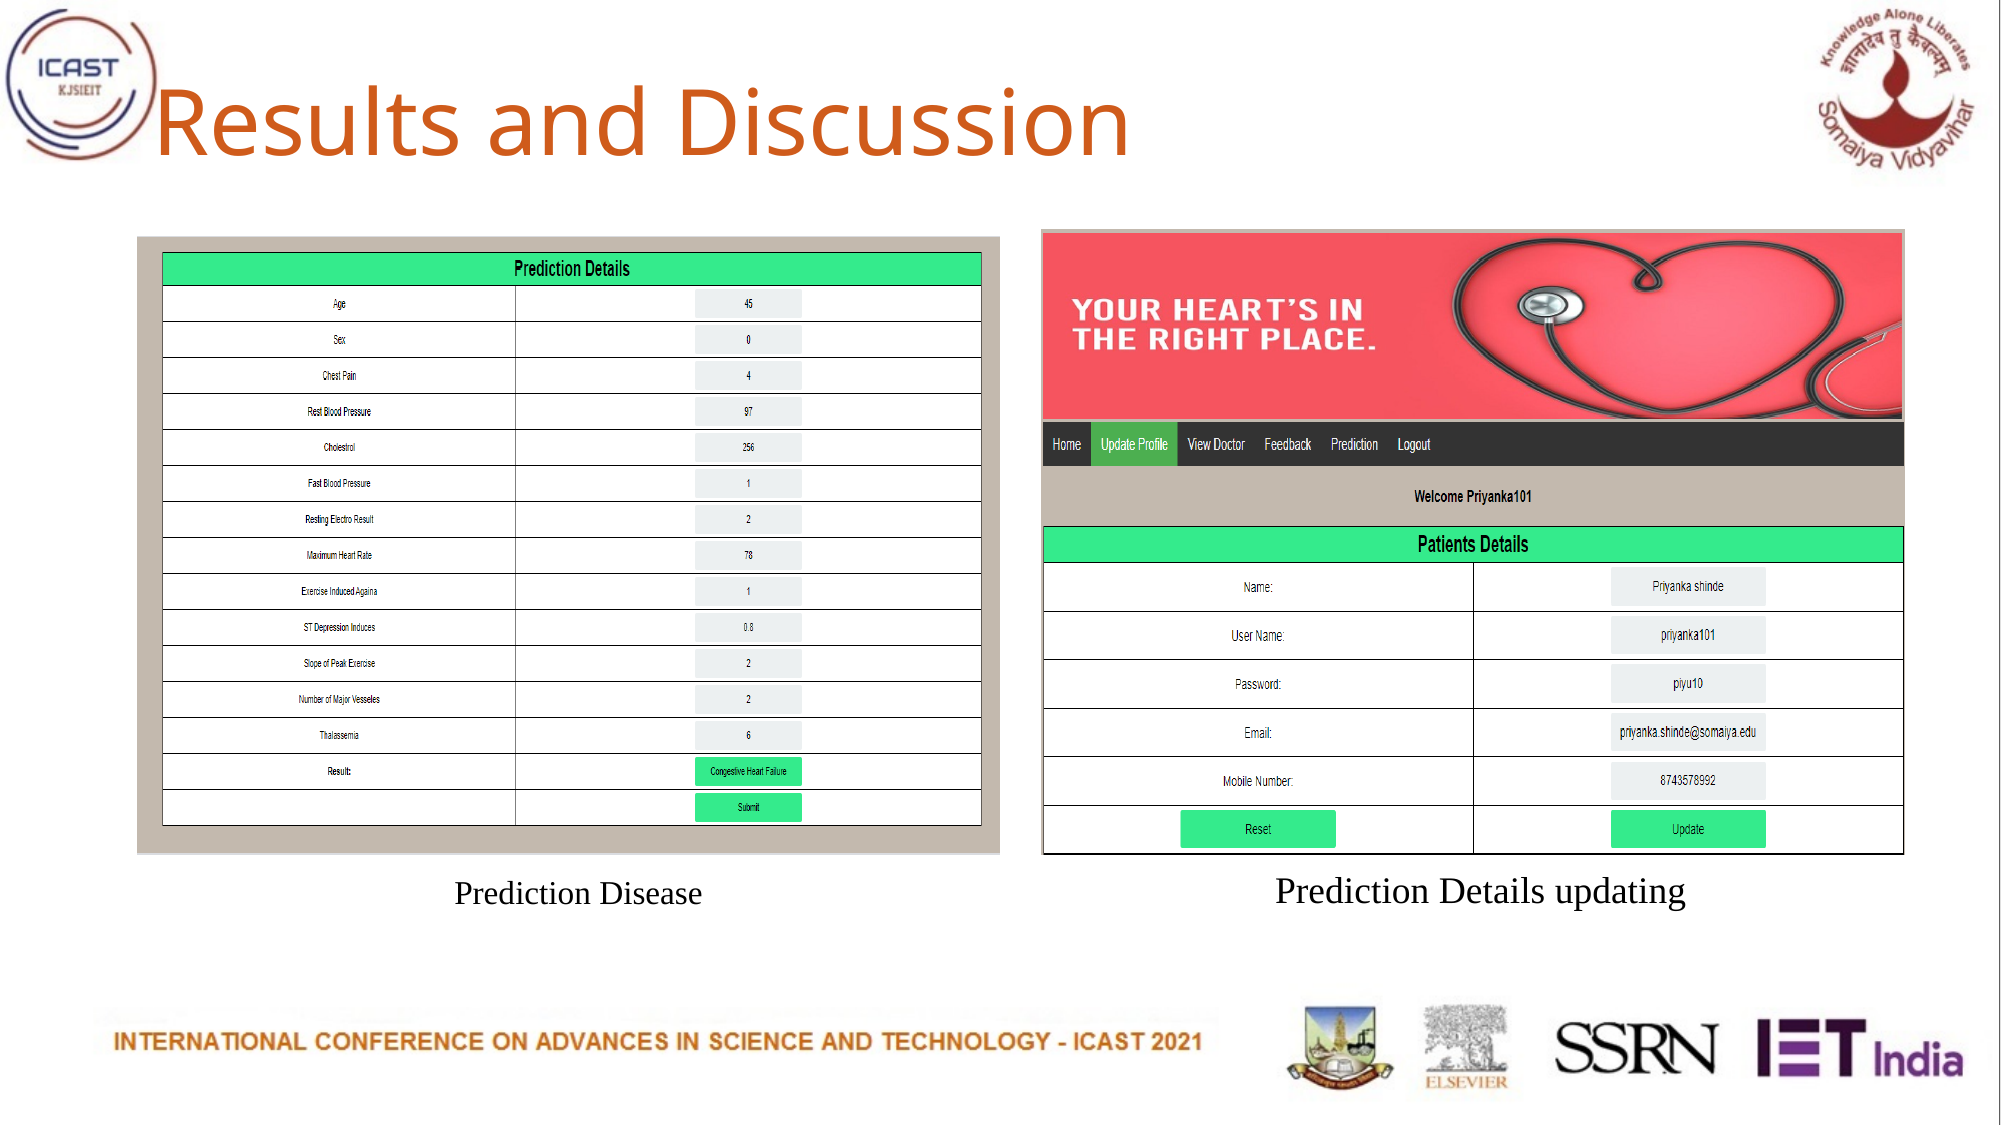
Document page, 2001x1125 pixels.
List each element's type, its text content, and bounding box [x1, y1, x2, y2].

text_box Prediction Disease [439, 863, 940, 919]
text_box Prediction Details updating [1260, 858, 2000, 919]
title Results and Discussion [137, 23, 1863, 230]
picture [0, 0, 2001, 1125]
